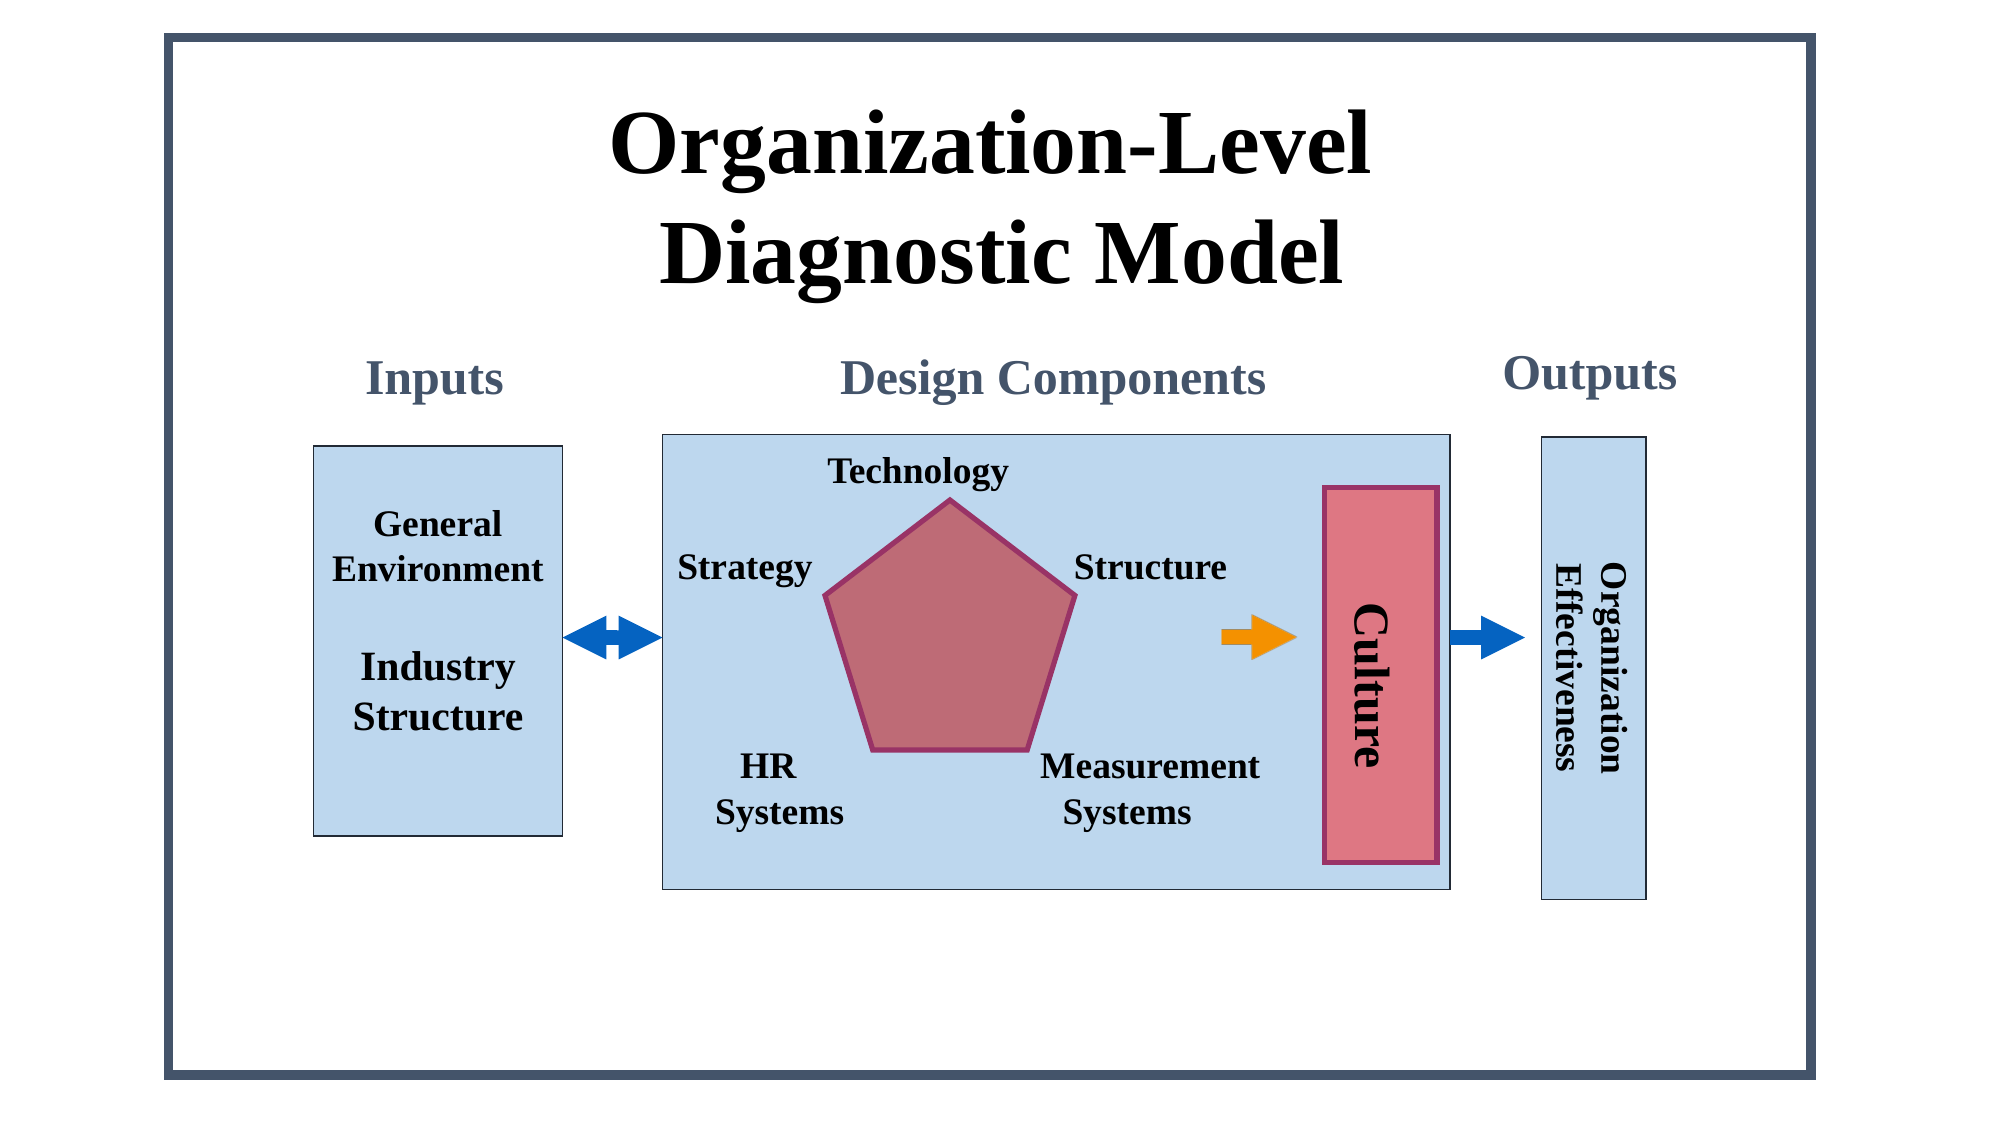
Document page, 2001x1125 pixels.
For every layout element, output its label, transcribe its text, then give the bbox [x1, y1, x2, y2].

text_box [562, 631, 663, 644]
text_box Culture [1337, 587, 1413, 784]
text_box [825, 500, 1075, 750]
text_box Design Components [825, 337, 1282, 413]
text_box [168, 37, 1811, 1075]
text_box Technology Strategy Structure HR Measurement Systems Systems [662, 434, 1450, 890]
text_box Outputs [1487, 331, 1693, 407]
text_box General Environment Industry Structure [313, 446, 563, 836]
text_box Organization Effectiveness [1541, 436, 1647, 900]
text_box Inputs [350, 337, 520, 413]
picture [1221, 591, 1343, 684]
text_box [1449, 631, 1525, 644]
text_box Organization-Level Diagnostic Model [317, 74, 1688, 310]
text_box [1324, 487, 1437, 863]
